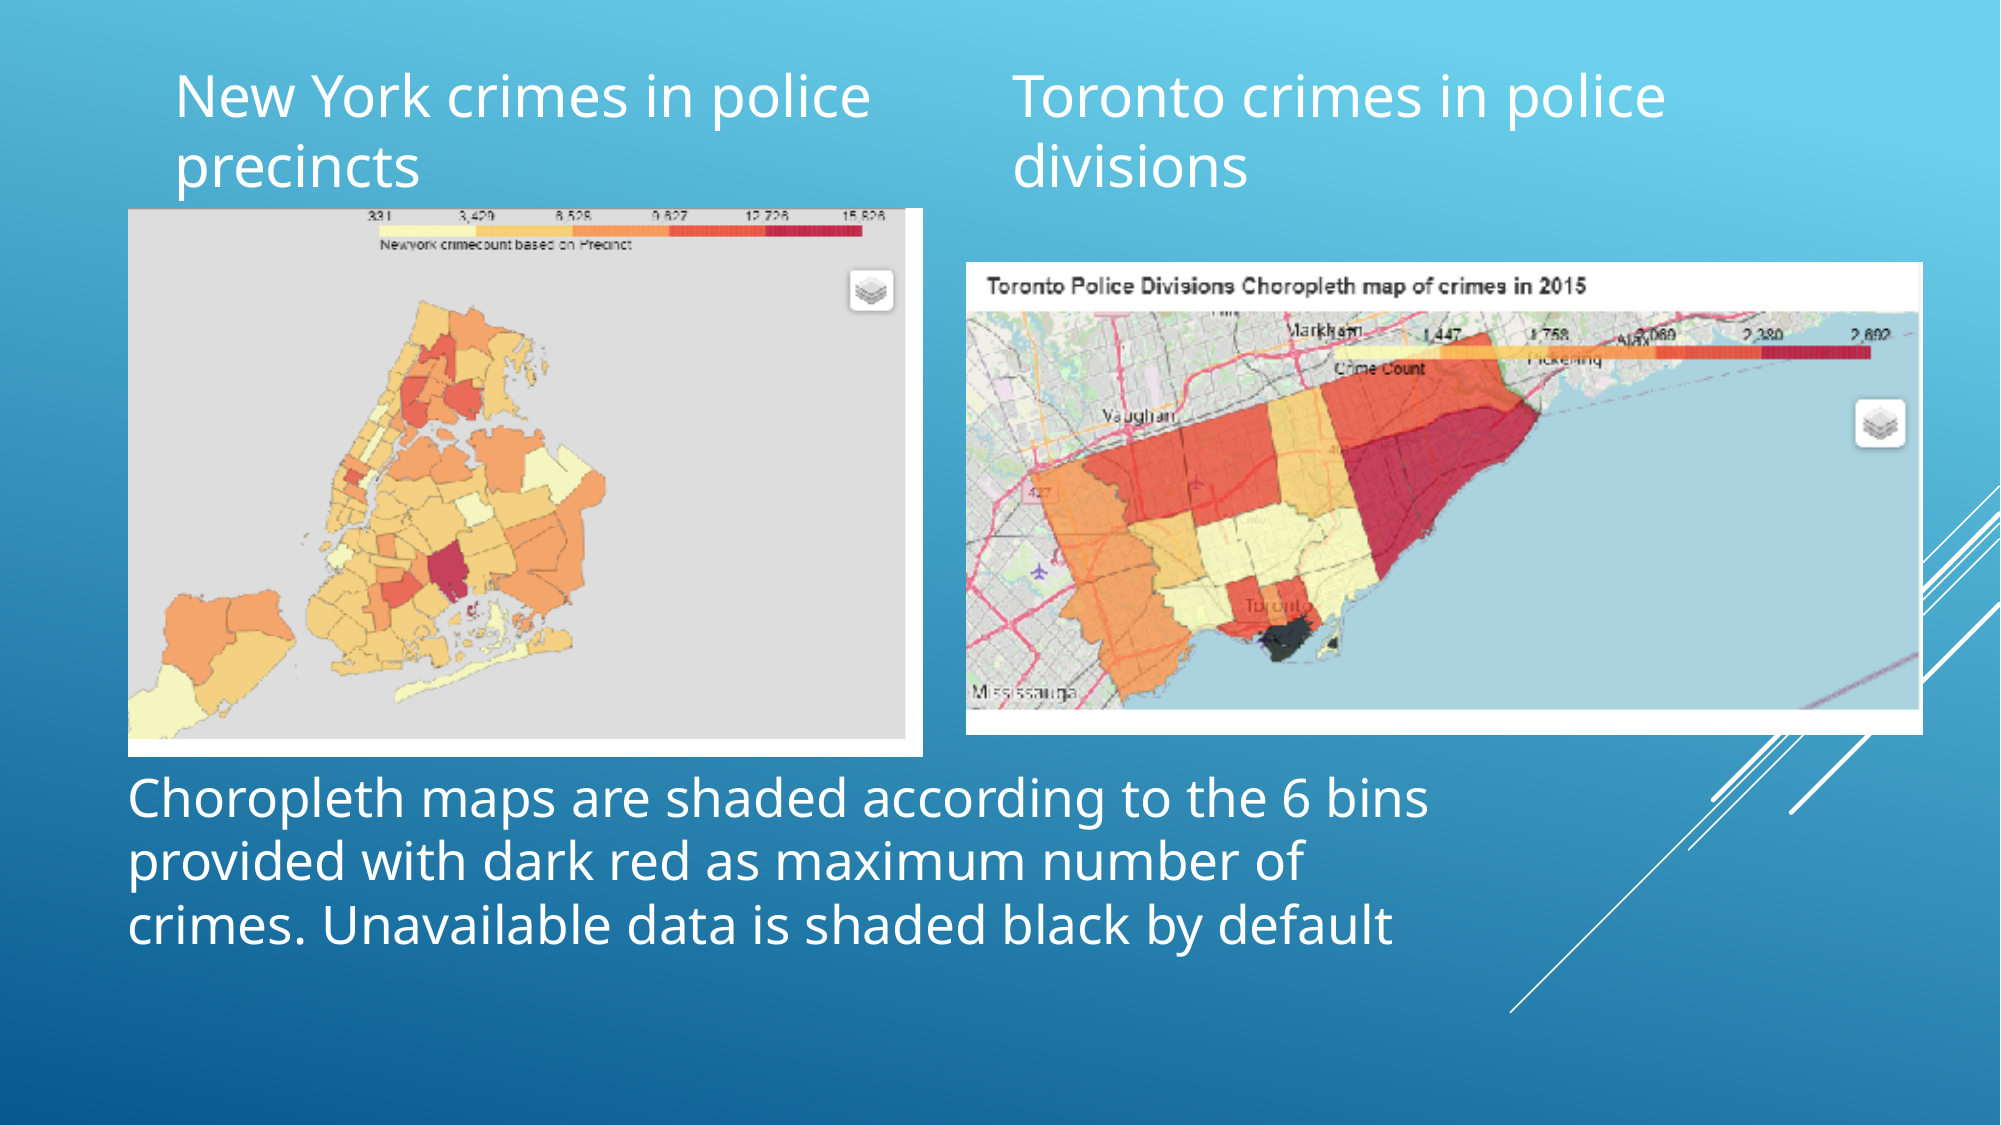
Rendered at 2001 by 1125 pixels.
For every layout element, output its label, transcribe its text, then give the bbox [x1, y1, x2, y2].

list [965, 262, 1923, 735]
title Choropleth maps are shaded according to the 6 bins provided with dark red as maximum number of crimes. Unavailable data is shaded black by default [112, 736, 1513, 984]
list Toronto crimes in police divisions [997, 53, 1763, 207]
list New York crimes in police precincts [159, 53, 923, 207]
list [128, 208, 923, 757]
